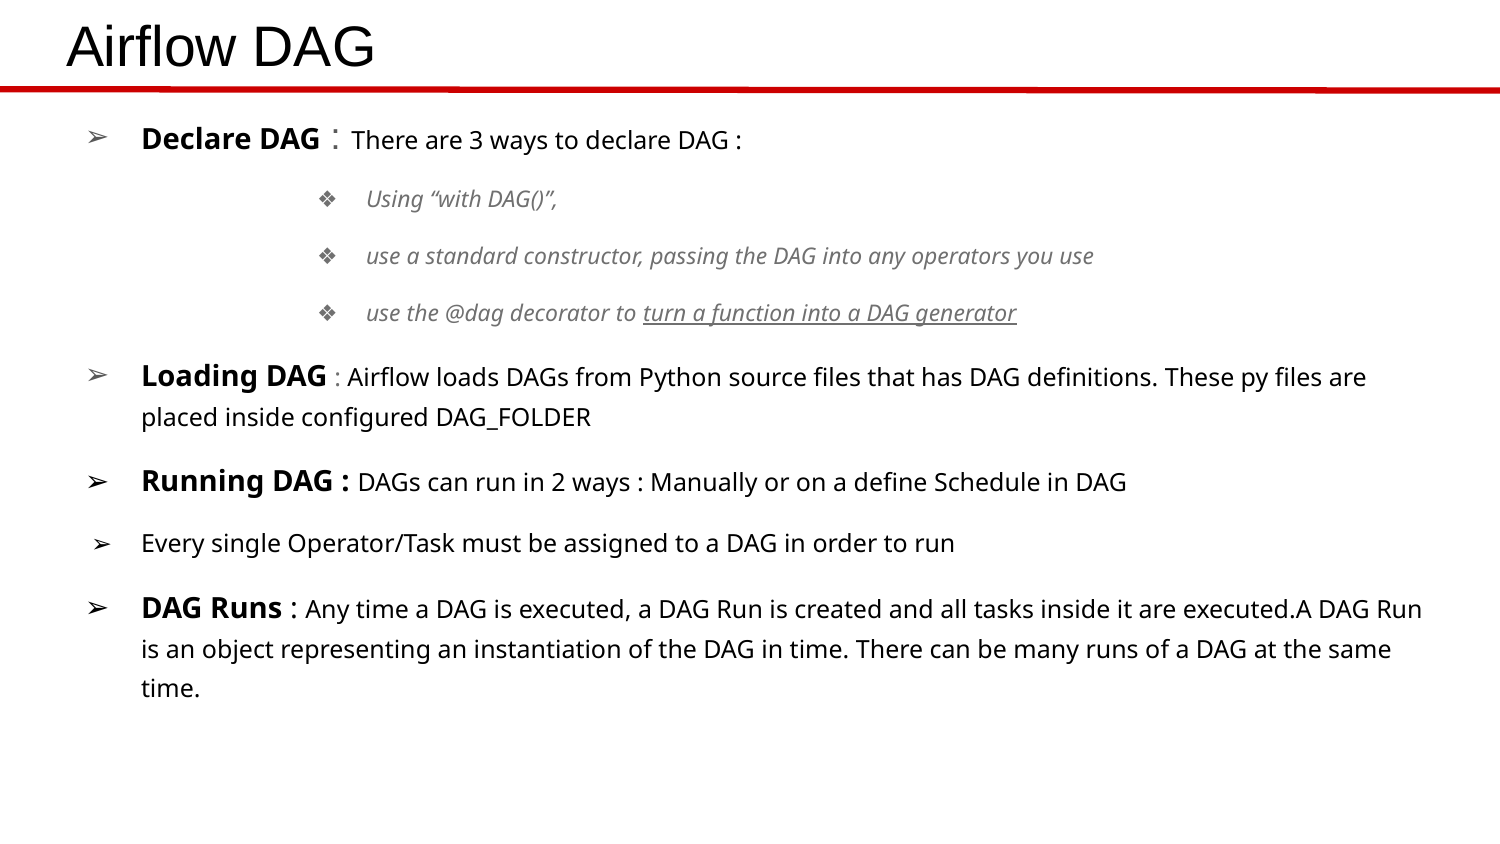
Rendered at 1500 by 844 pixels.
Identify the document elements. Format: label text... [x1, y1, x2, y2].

list Declare DAG : There are 3 ways to declare DAG : Using “with DAG()”, use a standard constructor, passing the DAG into any operators you use use the @dag decorator to turn a function into a DAG generator Loading DAG : Airflow loads DAGs from Python source files that has DAG definitions. These py files are placed inside configured DAG_FOLDER Running DAG : DAGs can run in 2 ways : Manually or on a define Schedule in DAG Every single Operator/Task must be assigned to a DAG in order to run DAG Runs : Any time a DAG is executed, a DAG Run is created and all tasks inside it are executed.A DAG Run is an object representing an instantiation of the DAG in time. There can be many runs of a DAG at the same time. [51, 100, 1449, 844]
title Airflow DAG [51, 0, 1449, 87]
